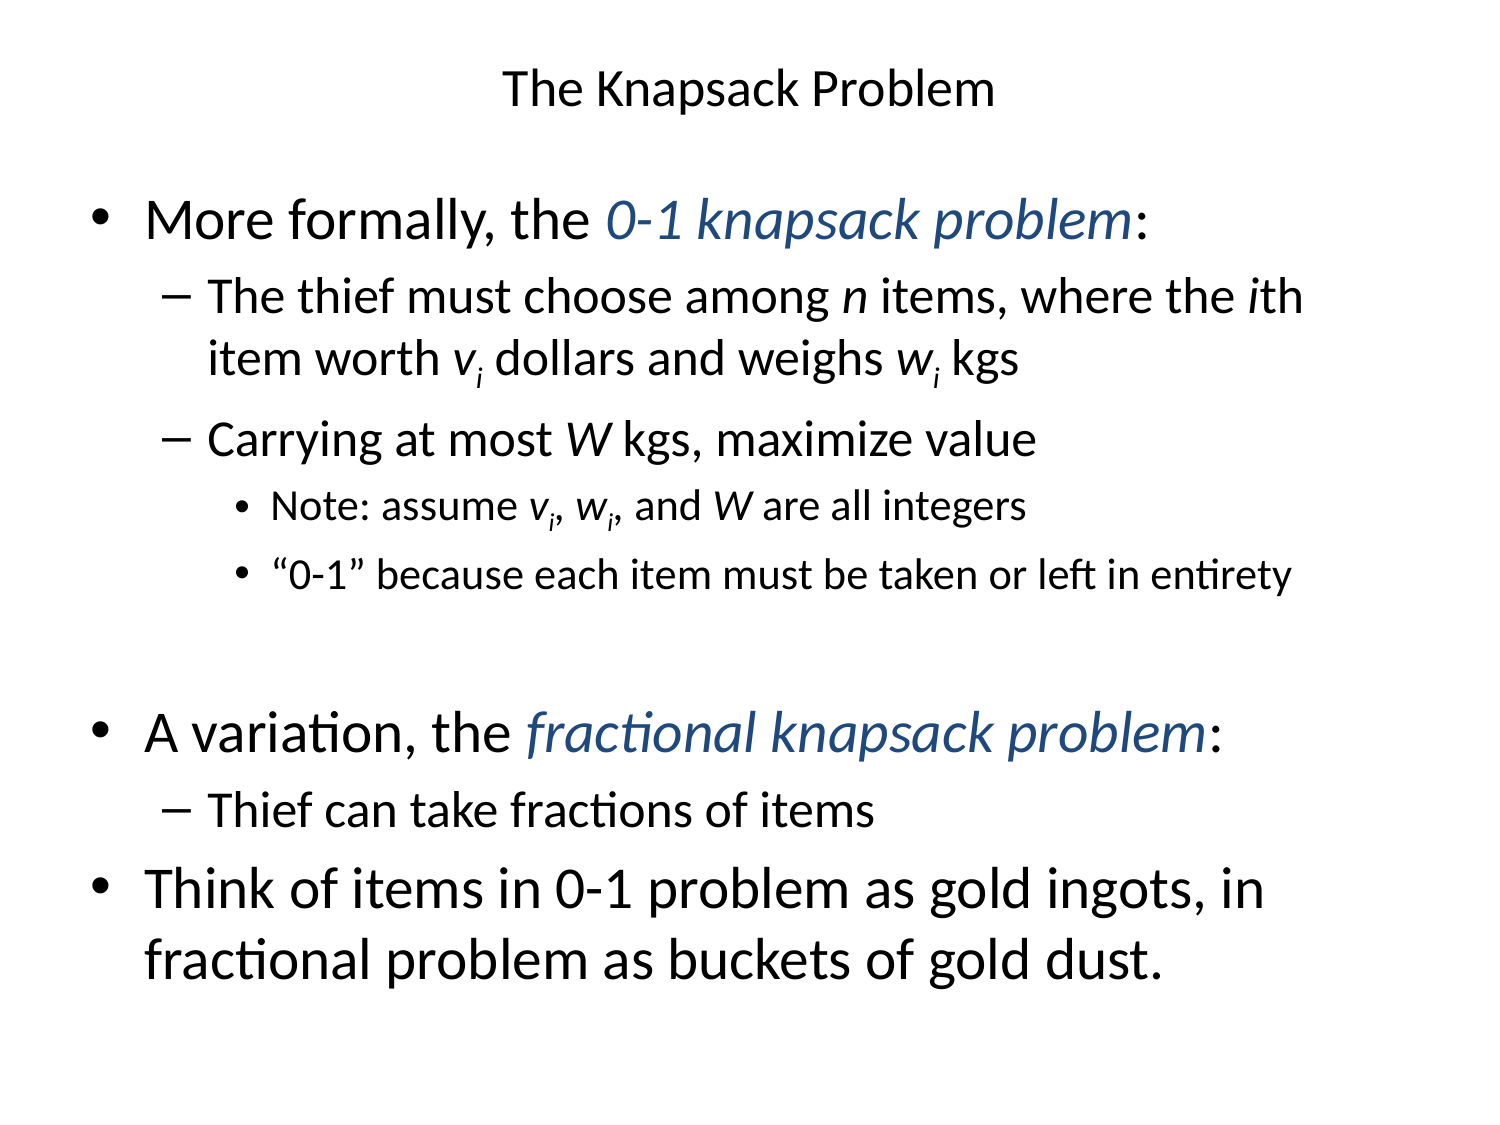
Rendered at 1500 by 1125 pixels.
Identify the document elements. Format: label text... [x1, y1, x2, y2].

title The Knapsack Problem [75, 45, 1425, 125]
list More formally, the 0-1 knapsack problem: The thief must choose among n items, where the ith item worth vi dollars and weighs wi kgs Carrying at most W kgs, maximize value Note: assume vi, wi, and W are all integers “0-1” because each item must be taken or left in entirety A variation, the fractional knapsack problem: Thief can take fractions of items Think of items in 0-1 problem as gold ingots, in fractional problem as buckets of gold dust. [75, 172, 1425, 1008]
